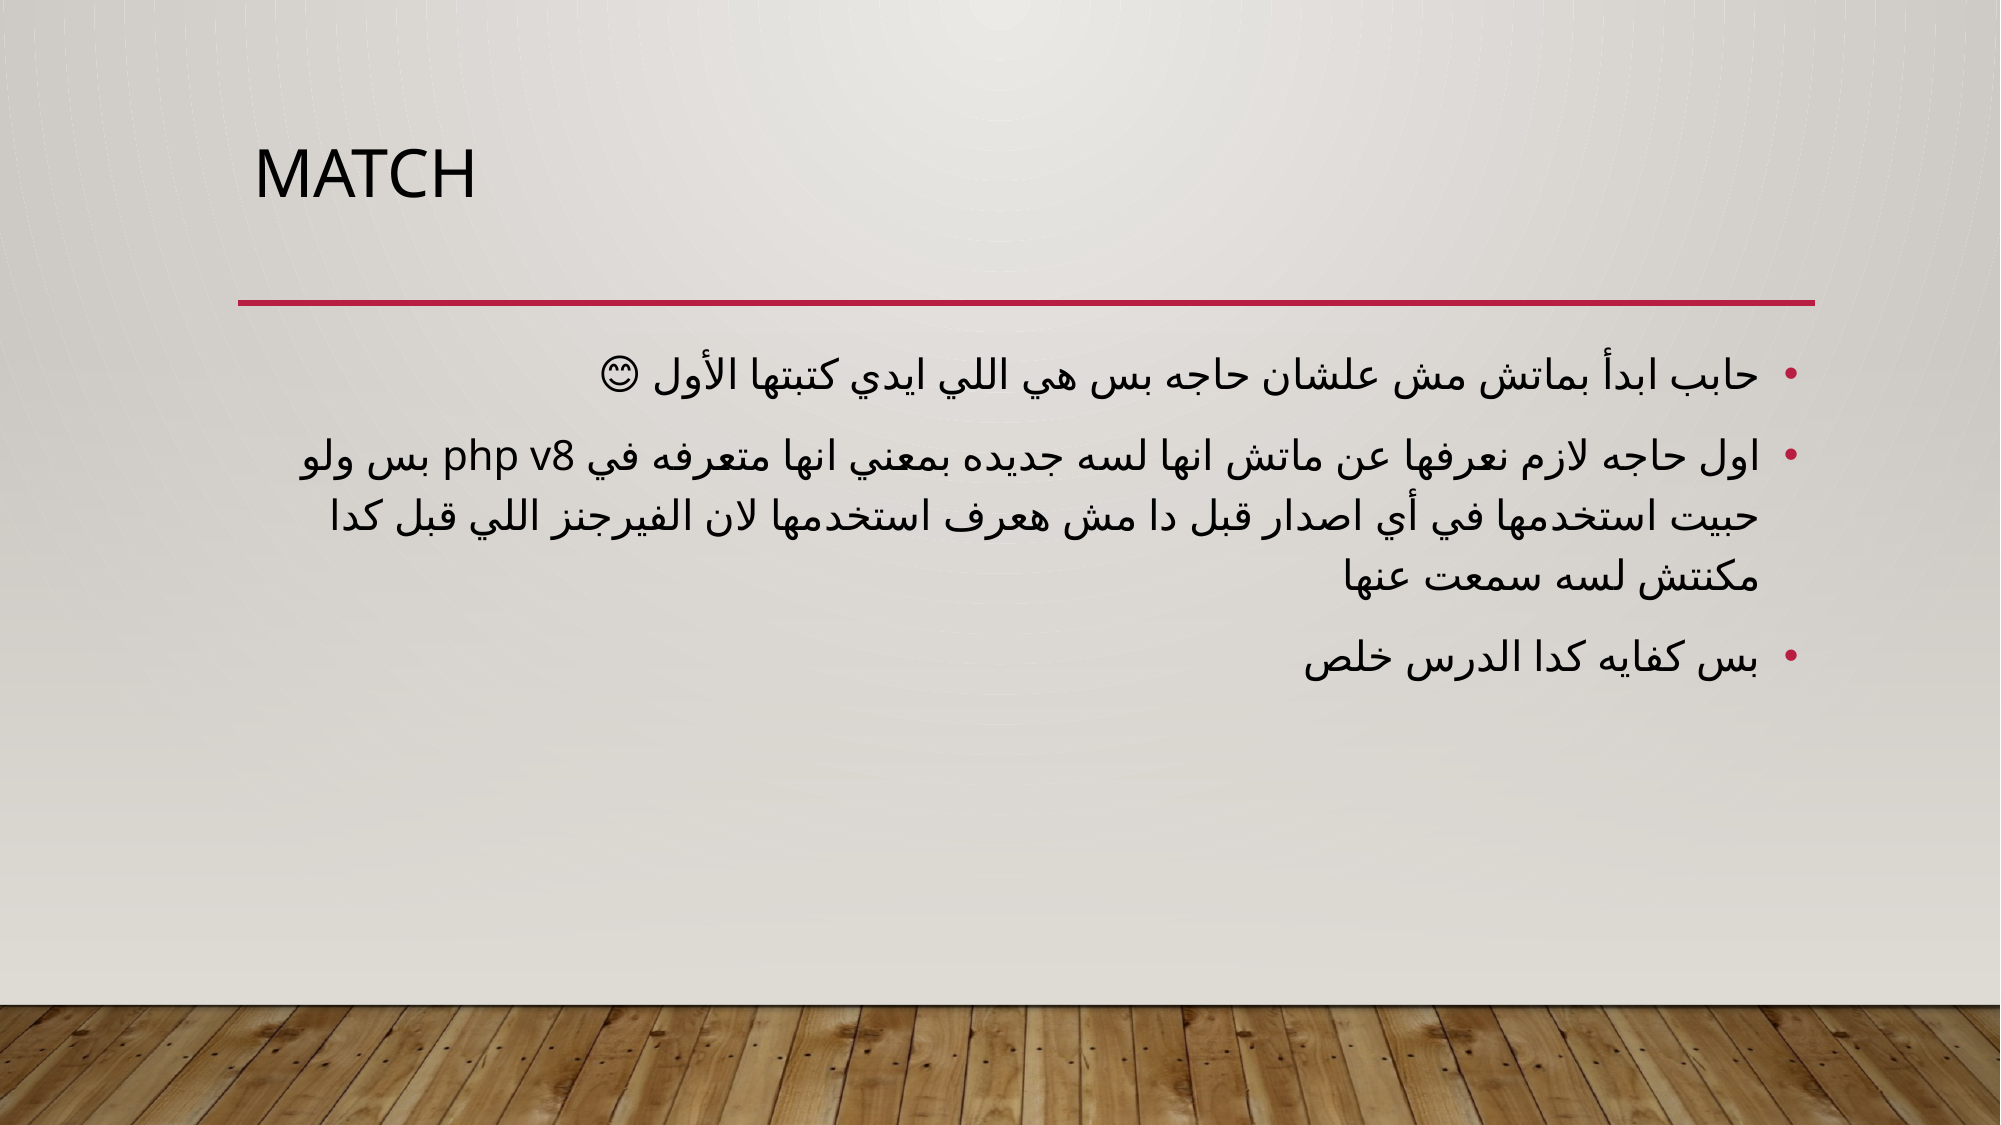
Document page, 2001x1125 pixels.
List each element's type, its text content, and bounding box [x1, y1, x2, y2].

picture [0, 1005, 2000, 1125]
list حابب ابدأ بماتش مش علشان حاجه بس هي اللي ايدي كتبتها الأول 😊 اول حاجه لازم نعرفها عن ماتش انها لسه جديده بمعني انها متعرفه في php v8 بس ولو حبيت استخدمها في أي اصدار قبل دا مش هعرف استخدمها لان الفيرجنز اللي قبل كدا مكنتش لسه سمعت عنها بس كفايه كدا الدرس خلص [238, 330, 1814, 897]
title match [238, 131, 1814, 305]
